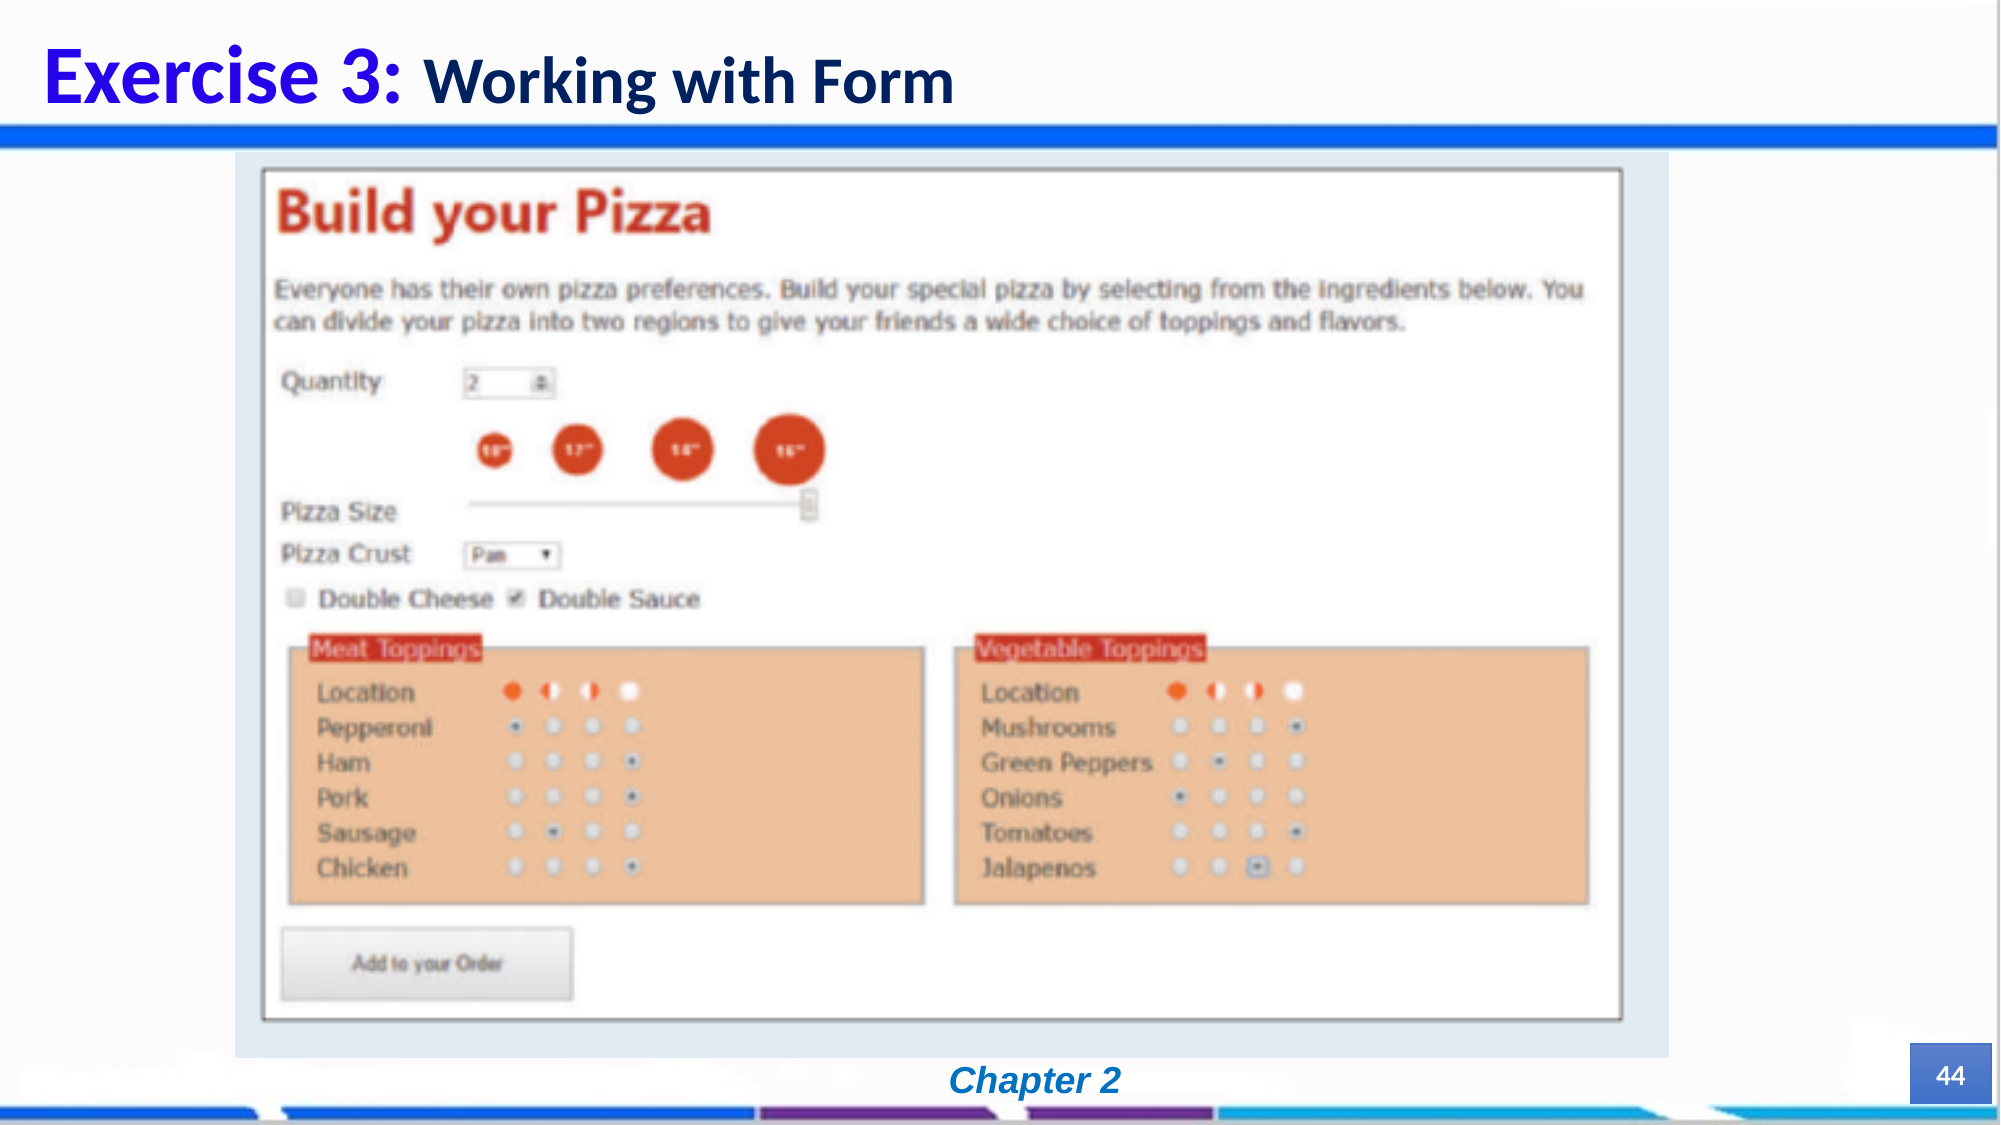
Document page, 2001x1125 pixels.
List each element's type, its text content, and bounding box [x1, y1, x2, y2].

slide_number 44 [1910, 1043, 1992, 1104]
footer Chapter 2 [781, 1066, 1289, 1109]
title Exercise 3: Working with Form [28, 25, 1581, 128]
picture [0, 0, 2001, 1125]
